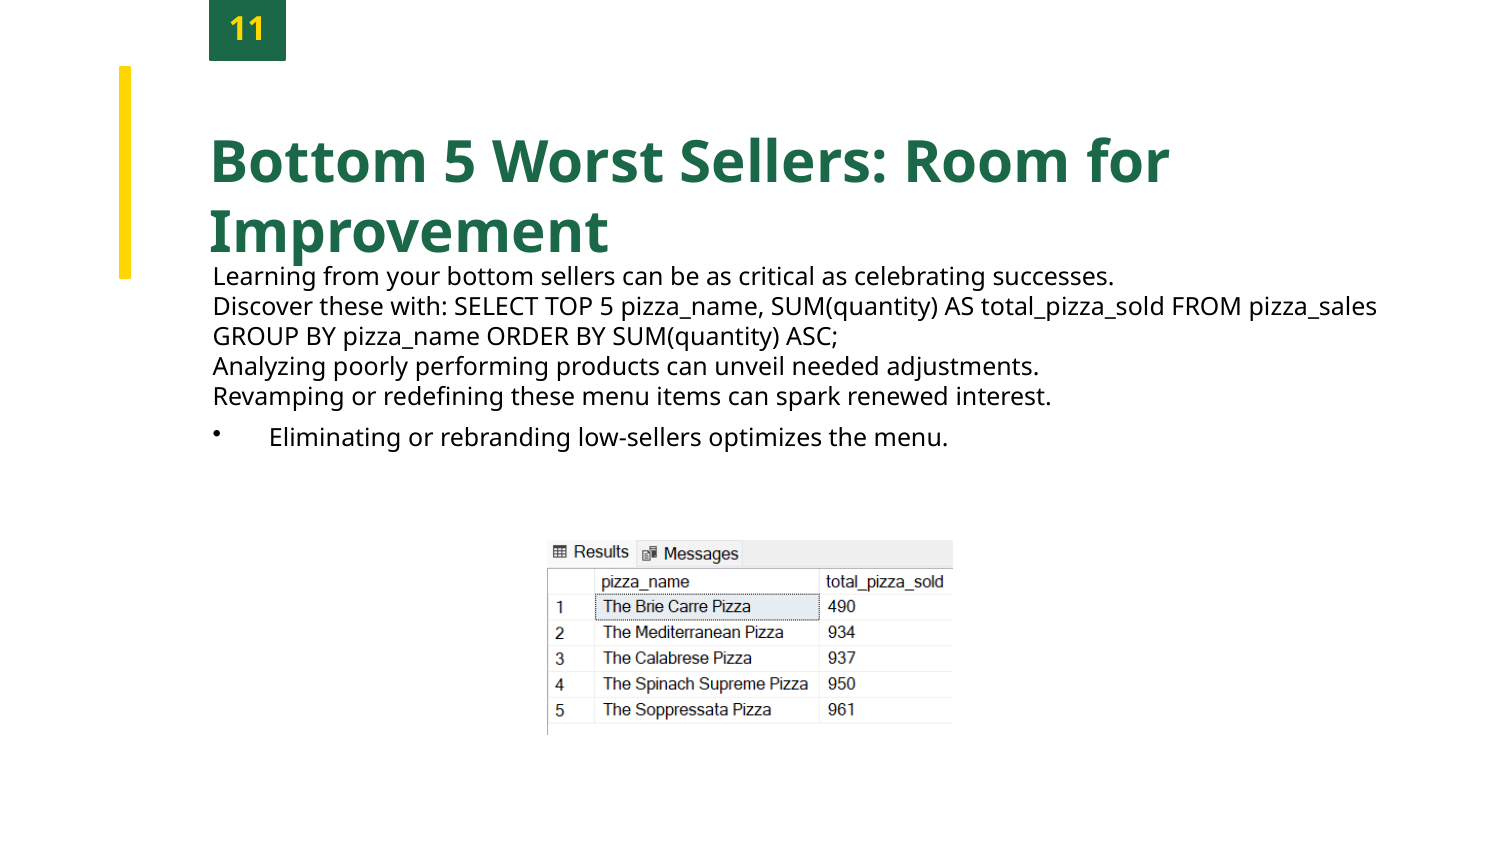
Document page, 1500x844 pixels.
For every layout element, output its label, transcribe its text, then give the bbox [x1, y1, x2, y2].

text_box Bottom 5 Worst Sellers: Room for Improvement [194, 151, 1395, 237]
text_box Learning from your bottom sellers can be as critical as celebrating successes. Discover these with: SELECT TOP 5 pizza_name, SUM(quantity) AS total_pizza_sold FROM pizza_sales GROUP BY pizza_name ORDER BY SUM(quantity) ASC; Analyzing poorly performing products can unveil needed adjustments. Revamping or redefining these menu items can spark renewed interest. Eliminating or rebranding low-sellers optimizes the menu. [197, 253, 1398, 802]
text_box [119, 67, 131, 279]
picture [546, 540, 953, 735]
text_box 11 [209, 0, 285, 60]
